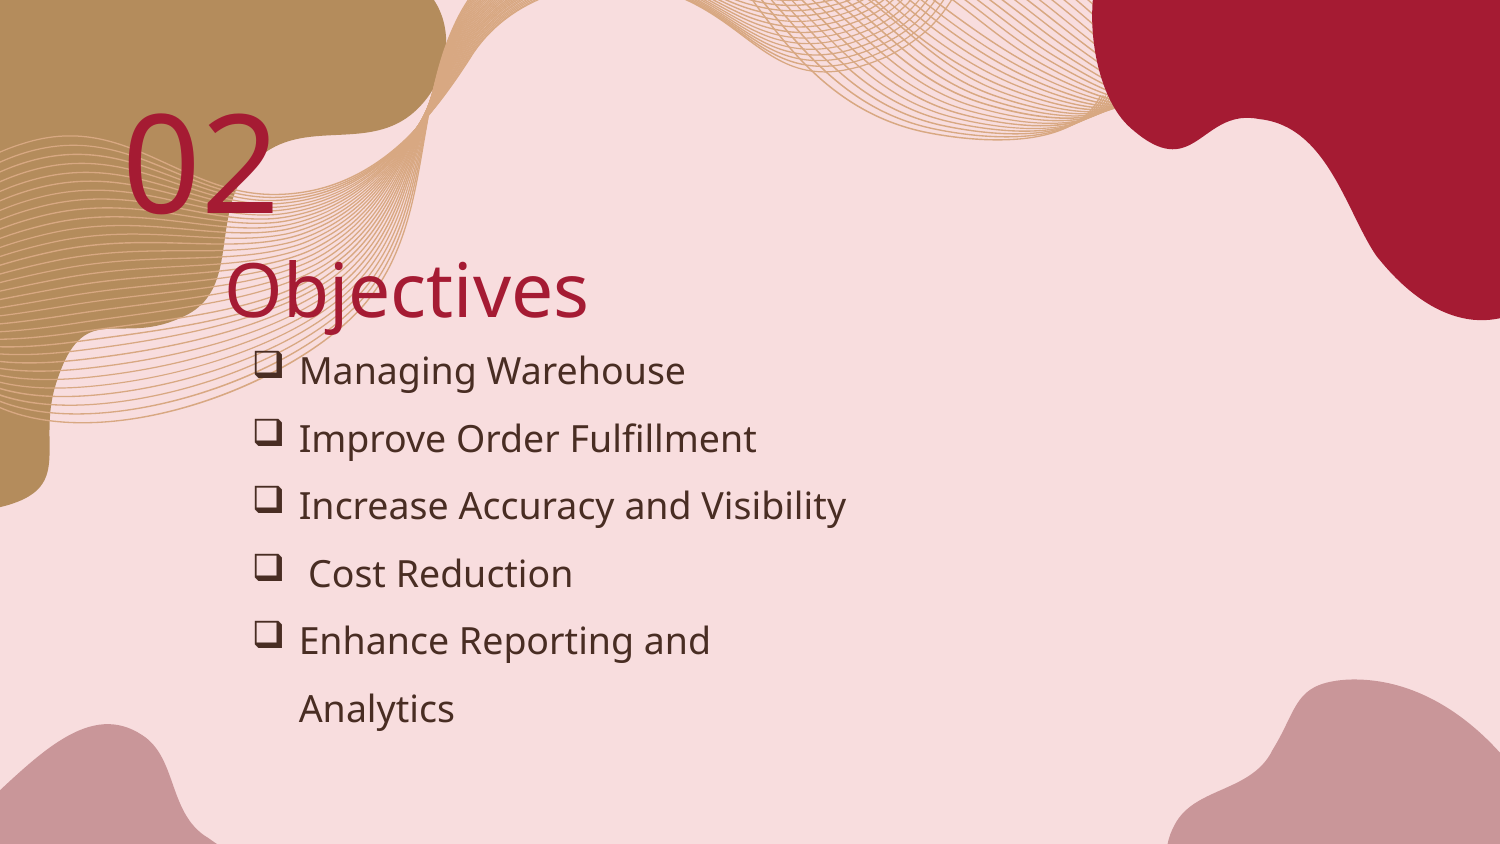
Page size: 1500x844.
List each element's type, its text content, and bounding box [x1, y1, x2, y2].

subtitle Managing Warehouse Improve Order Fulfillment Increase Accuracy and Visibility Cost Reduction Enhance Reporting and Analytics [236, 356, 872, 699]
title Objectives [0, 218, 910, 357]
title 02 [67, 108, 337, 209]
